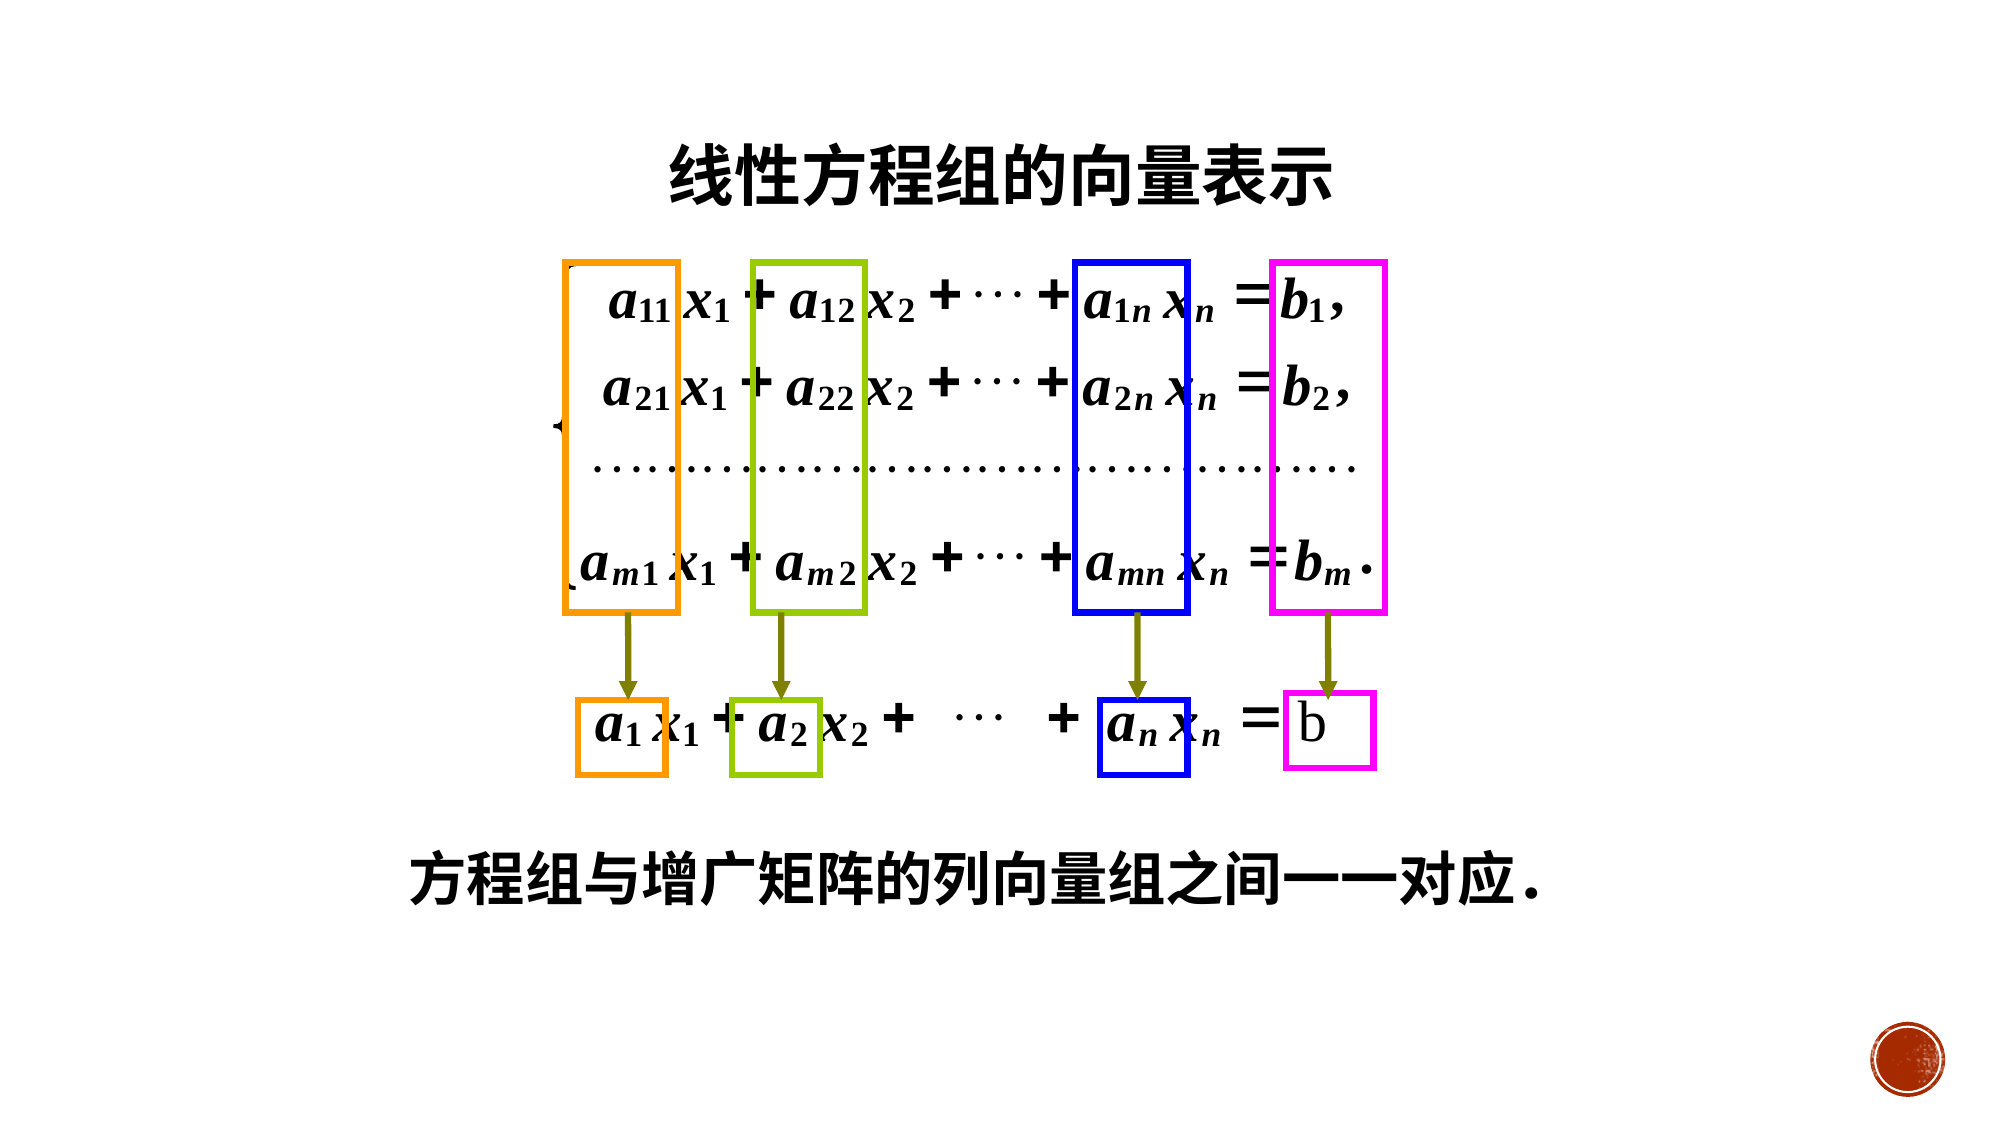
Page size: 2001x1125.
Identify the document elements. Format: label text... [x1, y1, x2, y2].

text_box 线性方程组的向量表示 [653, 126, 1351, 222]
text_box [551, 261, 734, 593]
text_box 方程组与增广矩阵的列向量组之间一一对应． [393, 834, 1589, 920]
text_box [734, 264, 1383, 774]
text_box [567, 263, 677, 772]
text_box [678, 694, 732, 759]
